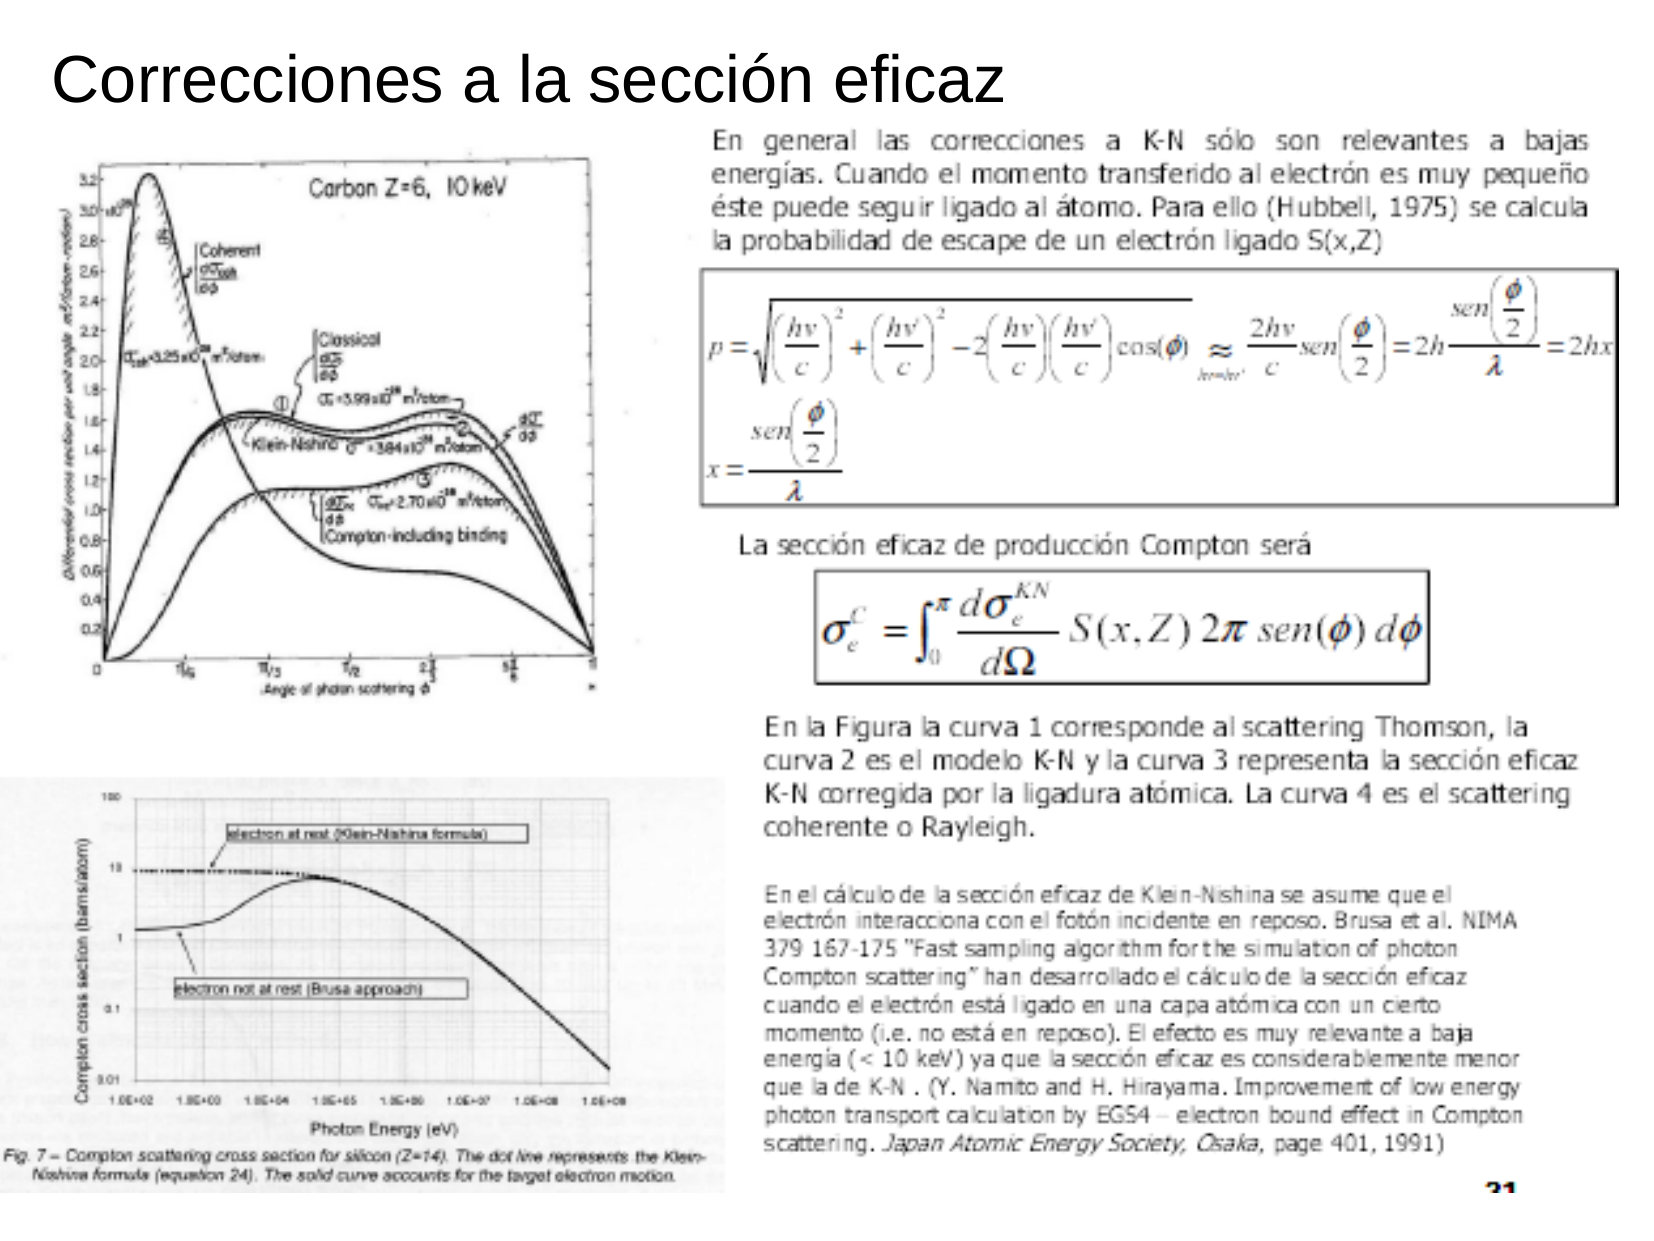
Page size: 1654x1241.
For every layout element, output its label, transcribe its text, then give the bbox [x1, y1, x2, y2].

text_box Correcciones a la sección eficaz [37, 28, 1271, 118]
picture [0, 120, 1619, 1194]
